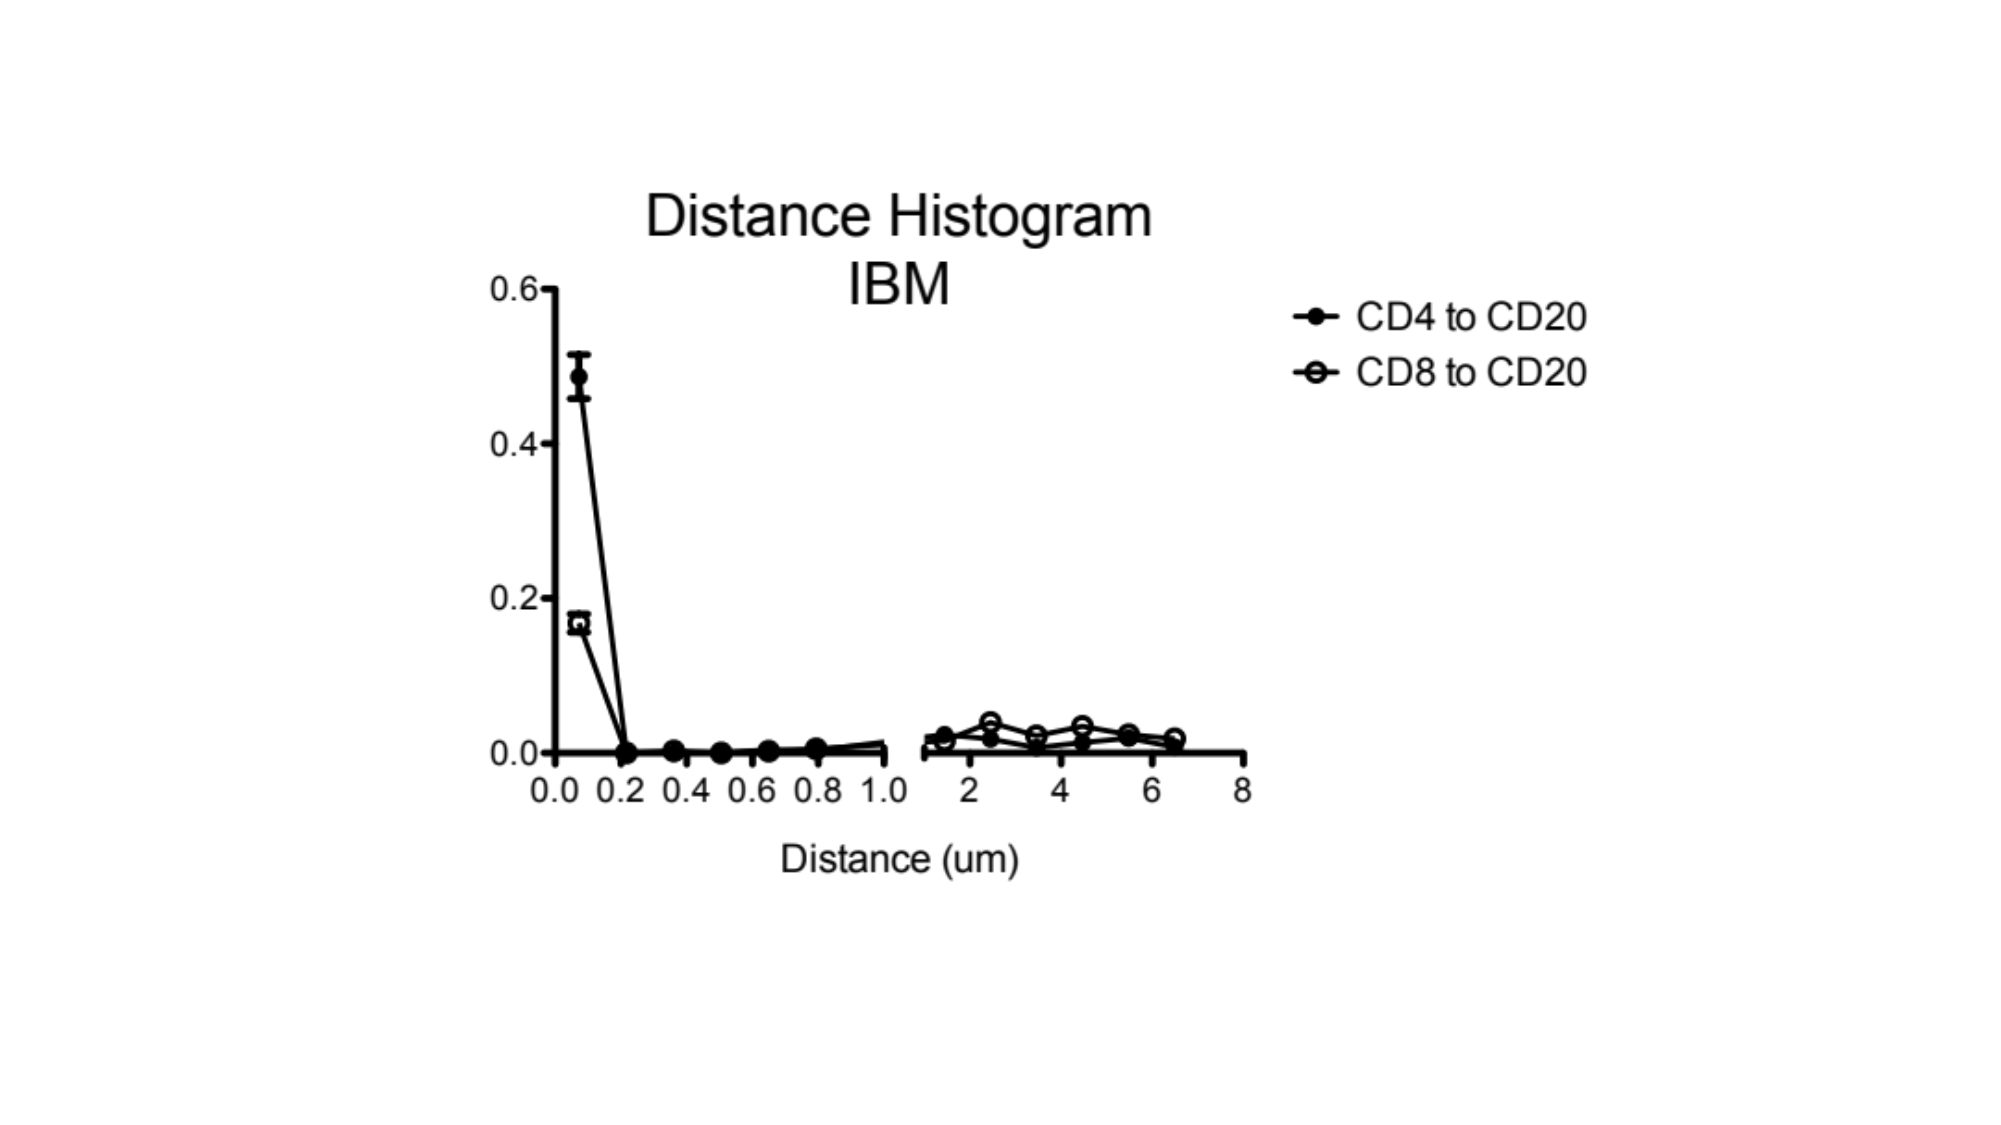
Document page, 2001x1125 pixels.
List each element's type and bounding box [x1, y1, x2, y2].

picture [468, 151, 1617, 915]
